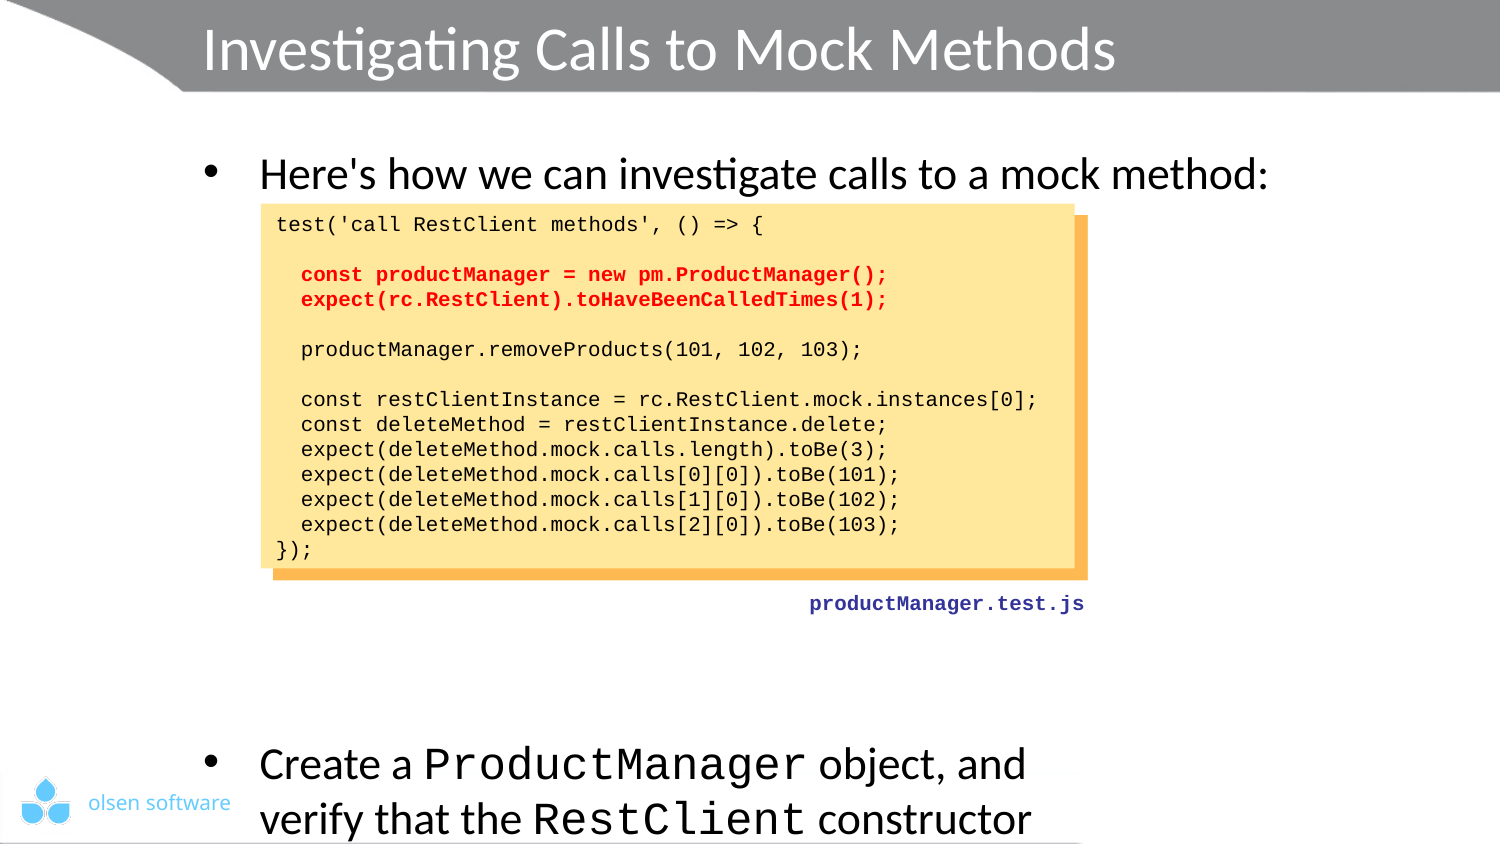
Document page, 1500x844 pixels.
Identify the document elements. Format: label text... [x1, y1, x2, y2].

title Investigating Calls to Mock Methods [187, 0, 1426, 93]
list Here's how we can investigate calls to a mock method: Create a ProductManager object, and verify that the RestClient constructor has been called once [188, 135, 1494, 718]
picture [0, 0, 1500, 844]
text_box productManager.test.js [794, 581, 1100, 622]
text_box test('call RestClient methods', () => { const productManager = new pm.ProductManager(); expect(rc.RestClient).toHaveBeenCalledTimes(1); productManager.removeProducts(101, 102, 103); const restClientInstance = rc.RestClient.mock.instances[0]; const deleteMethod = restClientInstance.delete; expect(deleteMethod.mock.calls.length).toBe(3); expect(deleteMethod.mock.calls[0][0]).toBe(101); expect(deleteMethod.mock.calls[1][0]).toBe(102); expect(deleteMethod.mock.calls[2][0]).toBe(103); }); [260, 203, 1075, 569]
